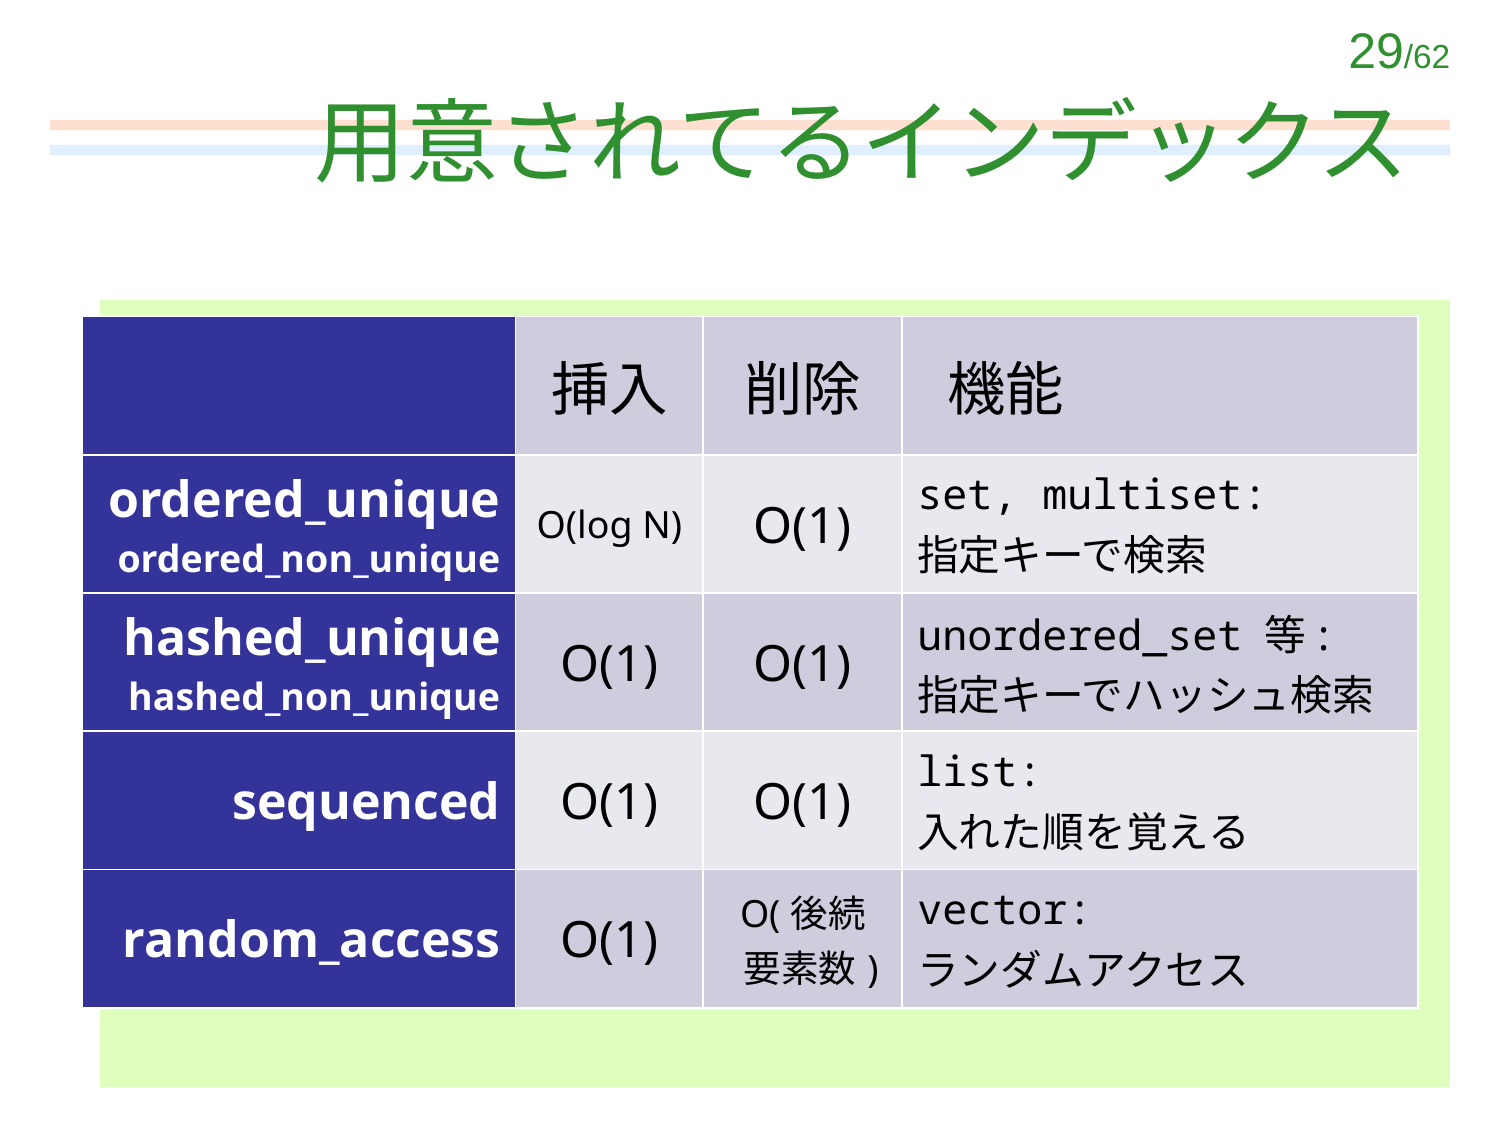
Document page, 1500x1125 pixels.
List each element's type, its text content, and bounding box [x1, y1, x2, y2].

table_cell set, multiset: 指定キーで検索 [903, 456, 1417, 592]
table_cell vector: ランダムアクセス [903, 870, 1417, 1007]
table_cell O(後続 要素数) [704, 870, 901, 1007]
table_cell O(1) [704, 594, 901, 730]
table_cell O(1) [516, 594, 702, 730]
table_cell ordered_unique ordered_non_unique [83, 456, 515, 592]
table_cell O(1) [516, 732, 702, 869]
table_cell unordered_set 等: 指定キーでハッシュ検索 [903, 594, 1417, 730]
table_cell O(1) [704, 732, 901, 869]
table_cell sequenced [83, 732, 515, 869]
title 用意されてるインデックス [74, 44, 1426, 233]
table_cell O(1) [516, 870, 702, 1007]
table_header 挿入 [516, 317, 702, 454]
table_cell O(log N) [516, 456, 702, 592]
table_cell random_access [83, 870, 515, 1007]
table_cell list: 入れた順を覚える [903, 732, 1417, 869]
table_cell hashed_unique hashed_non_unique [83, 594, 515, 730]
table_header [83, 317, 515, 454]
table_header 削除 [704, 317, 901, 454]
table_header 機能 [903, 317, 1417, 454]
table_cell O(1) [704, 456, 901, 592]
